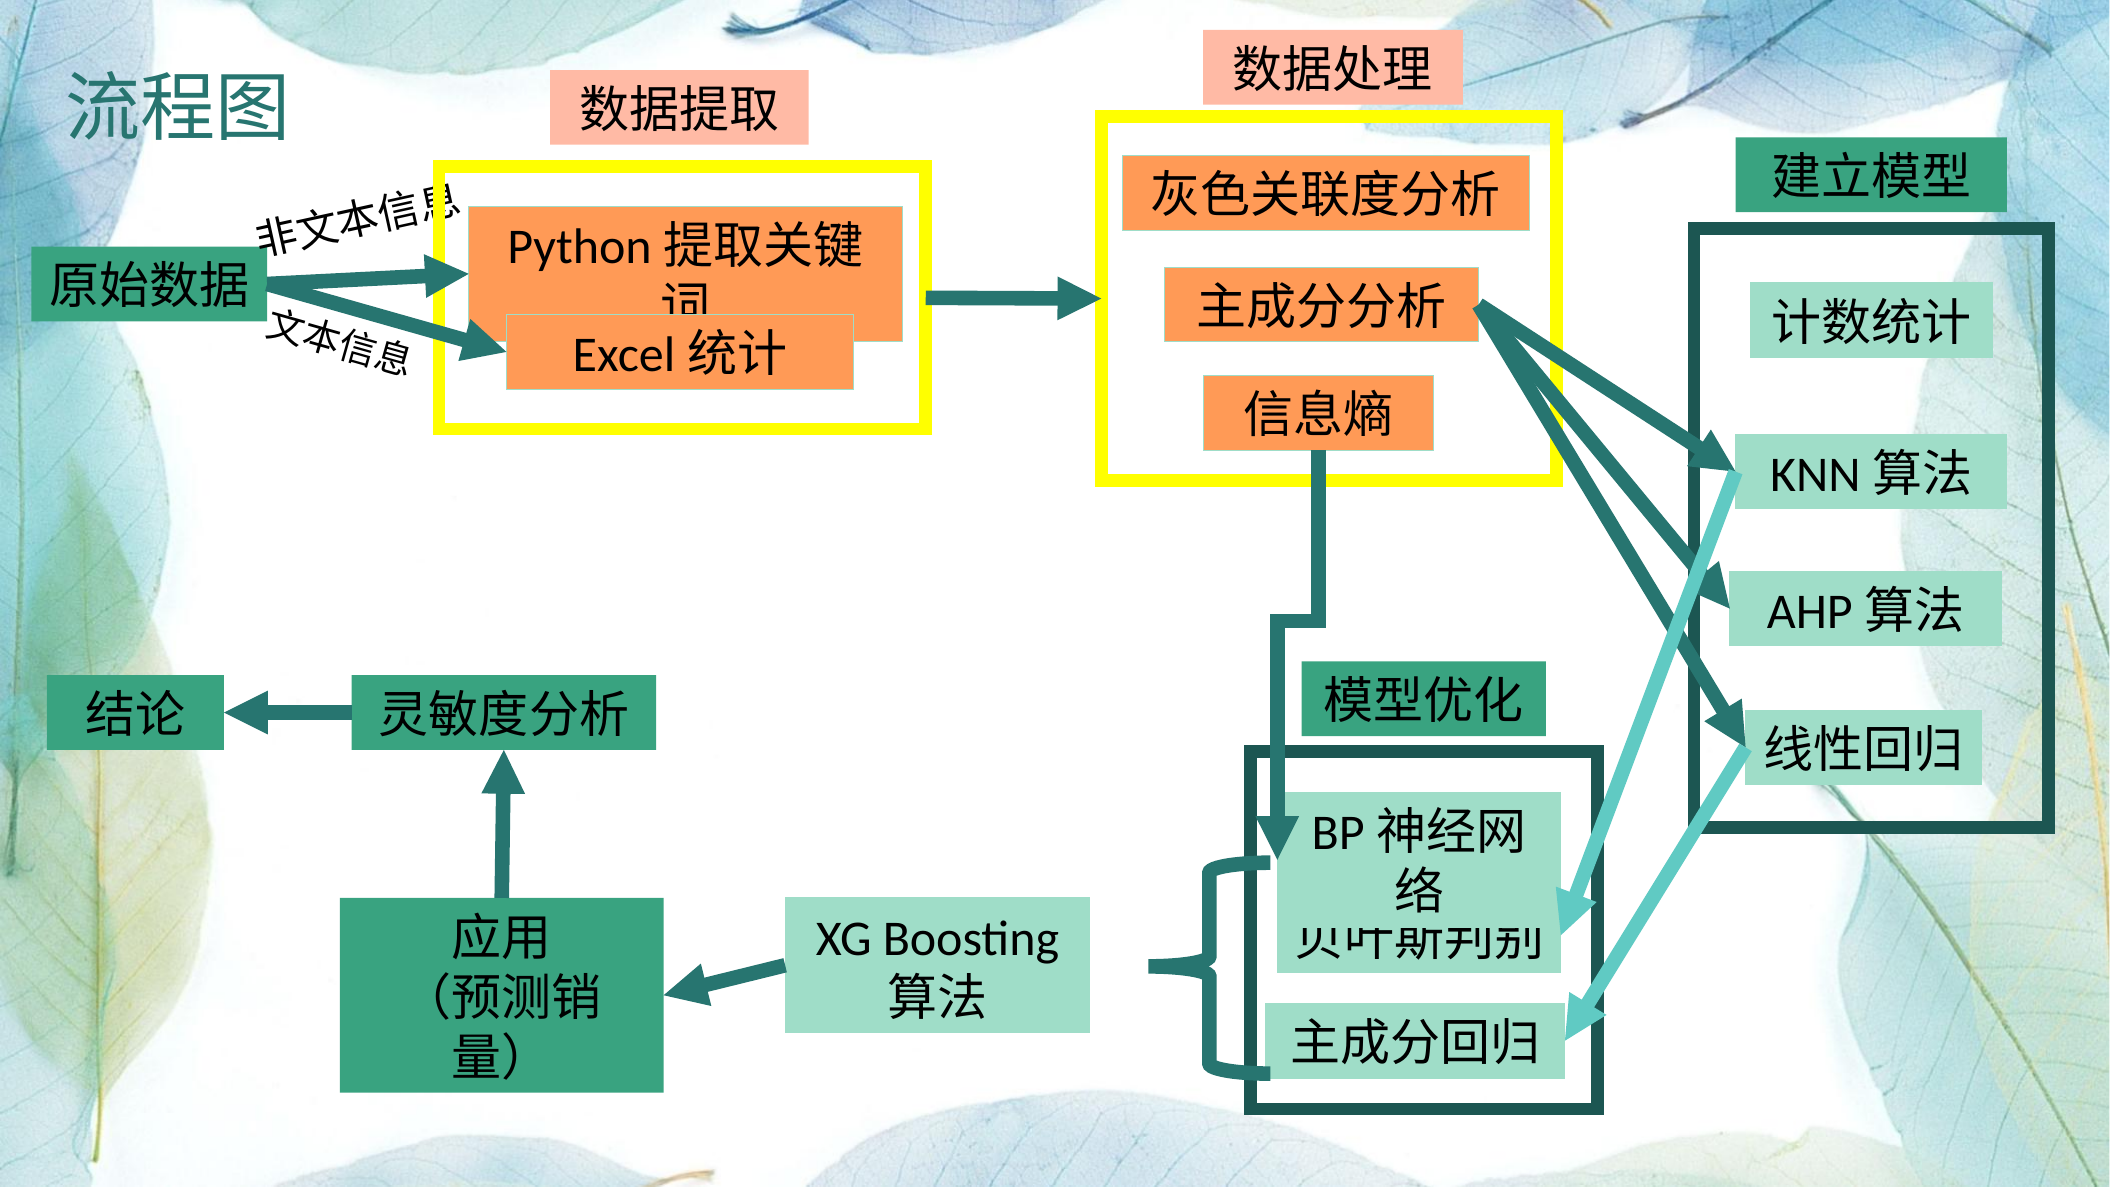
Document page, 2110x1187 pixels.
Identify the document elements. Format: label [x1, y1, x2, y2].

text_box [31, 7, 2049, 1109]
picture [0, 0, 2110, 1187]
